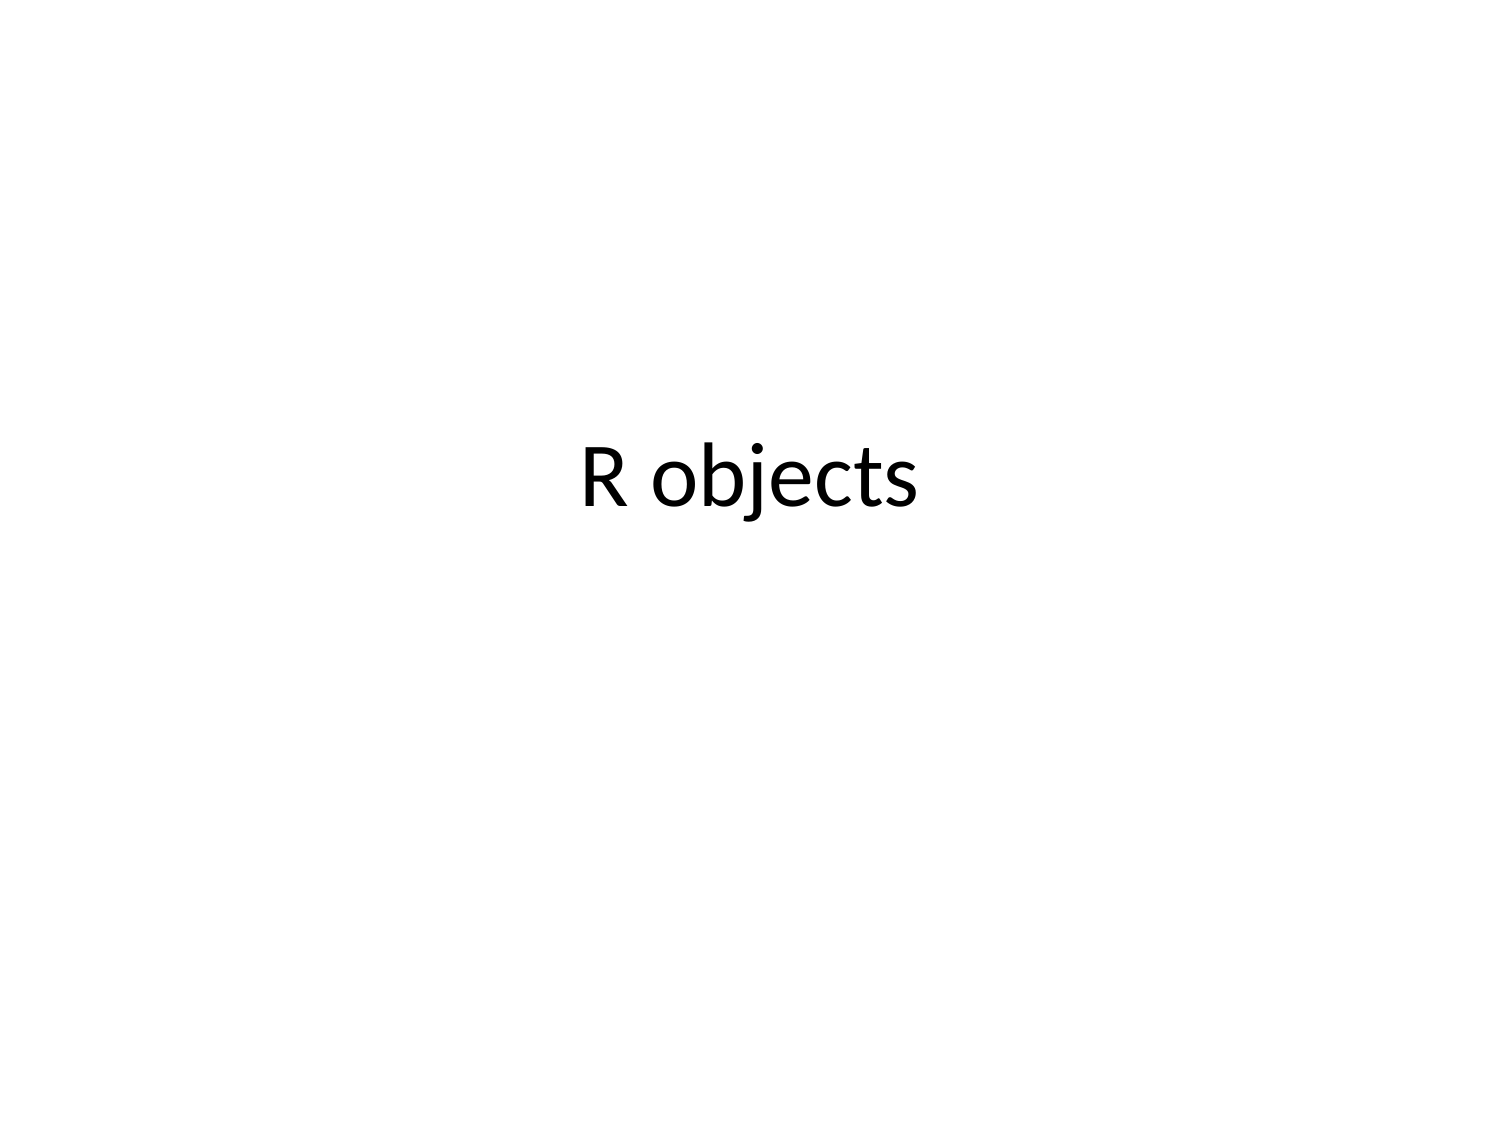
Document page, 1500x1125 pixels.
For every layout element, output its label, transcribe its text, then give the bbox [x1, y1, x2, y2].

title R objects [112, 349, 1388, 591]
